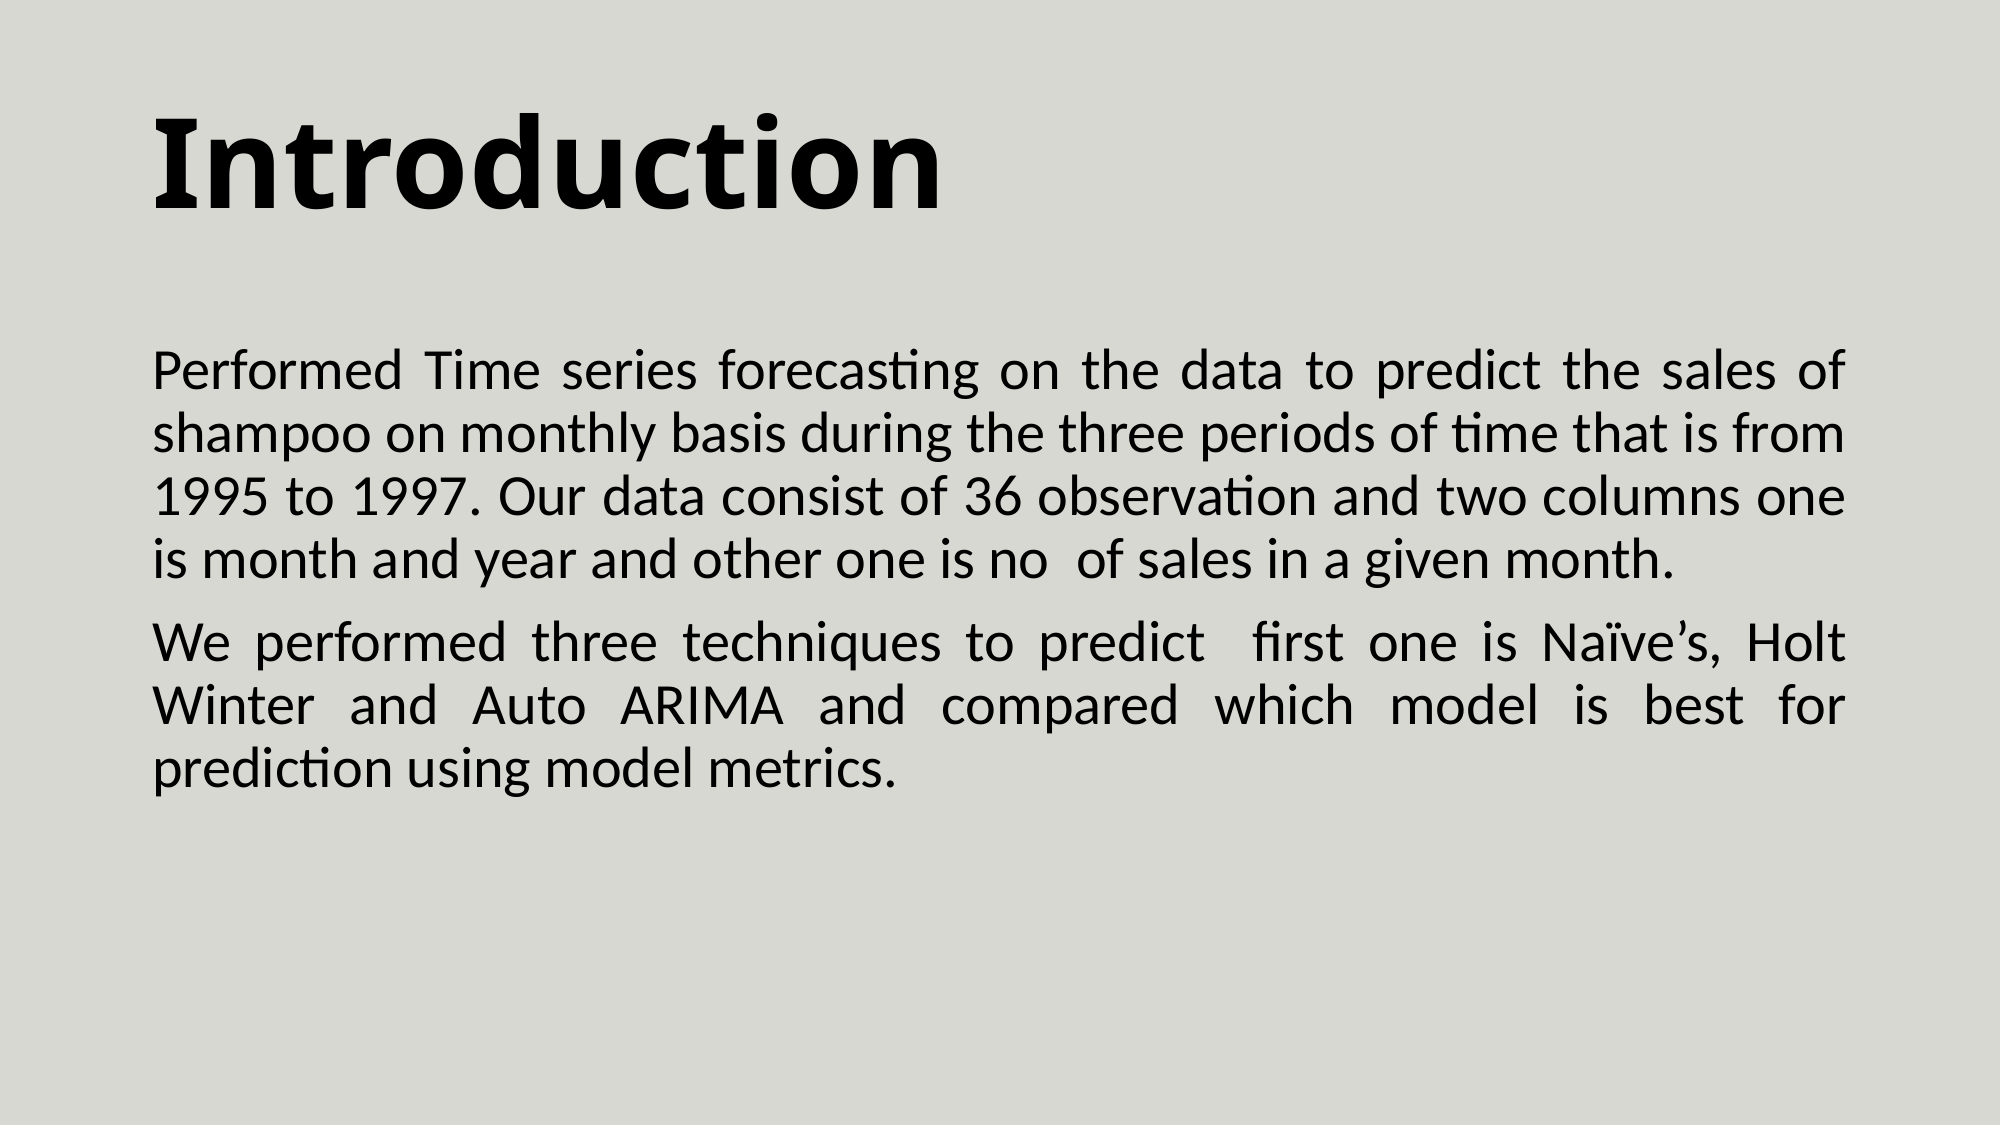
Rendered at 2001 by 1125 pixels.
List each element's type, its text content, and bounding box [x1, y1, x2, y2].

list Performed Time series forecasting on the data to predict the sales of shampoo on monthly basis during the three periods of time that is from 1995 to 1997. Our data consist of 36 observation and two columns one is month and year and other one is no of sales in a given month. We performed three techniques to predict first one is Naïve’s, Holt Winter and Auto ARIMA and compared which model is best for prediction using model metrics. [137, 331, 1863, 1046]
title Introduction [137, 59, 1863, 278]
